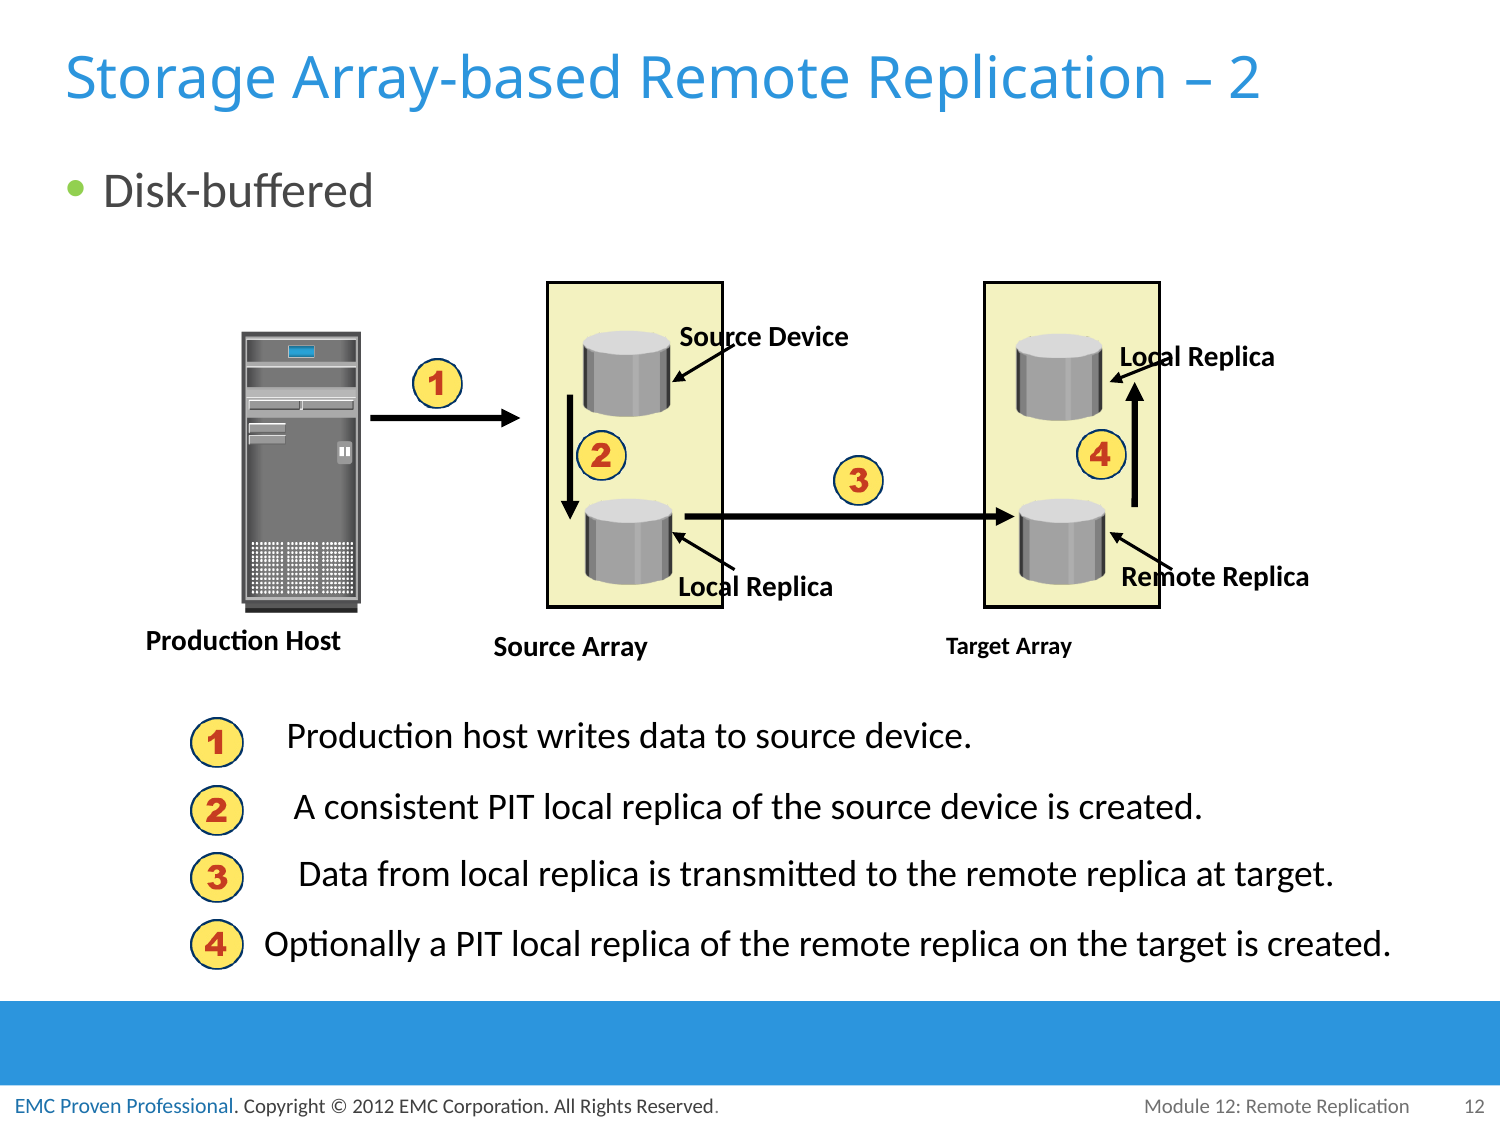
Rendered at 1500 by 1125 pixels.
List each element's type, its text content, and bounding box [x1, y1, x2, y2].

list Disk-buffered [49, 149, 1438, 238]
slide_number 12 [1425, 1087, 1500, 1125]
footer Module 12: Remote Replication [737, 1087, 1425, 1125]
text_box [190, 784, 1235, 836]
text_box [190, 717, 1005, 769]
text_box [190, 919, 1426, 970]
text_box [190, 852, 1371, 903]
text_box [202, 281, 1369, 663]
title Storage Array-based Remote Replication – 2 [49, 12, 1438, 138]
